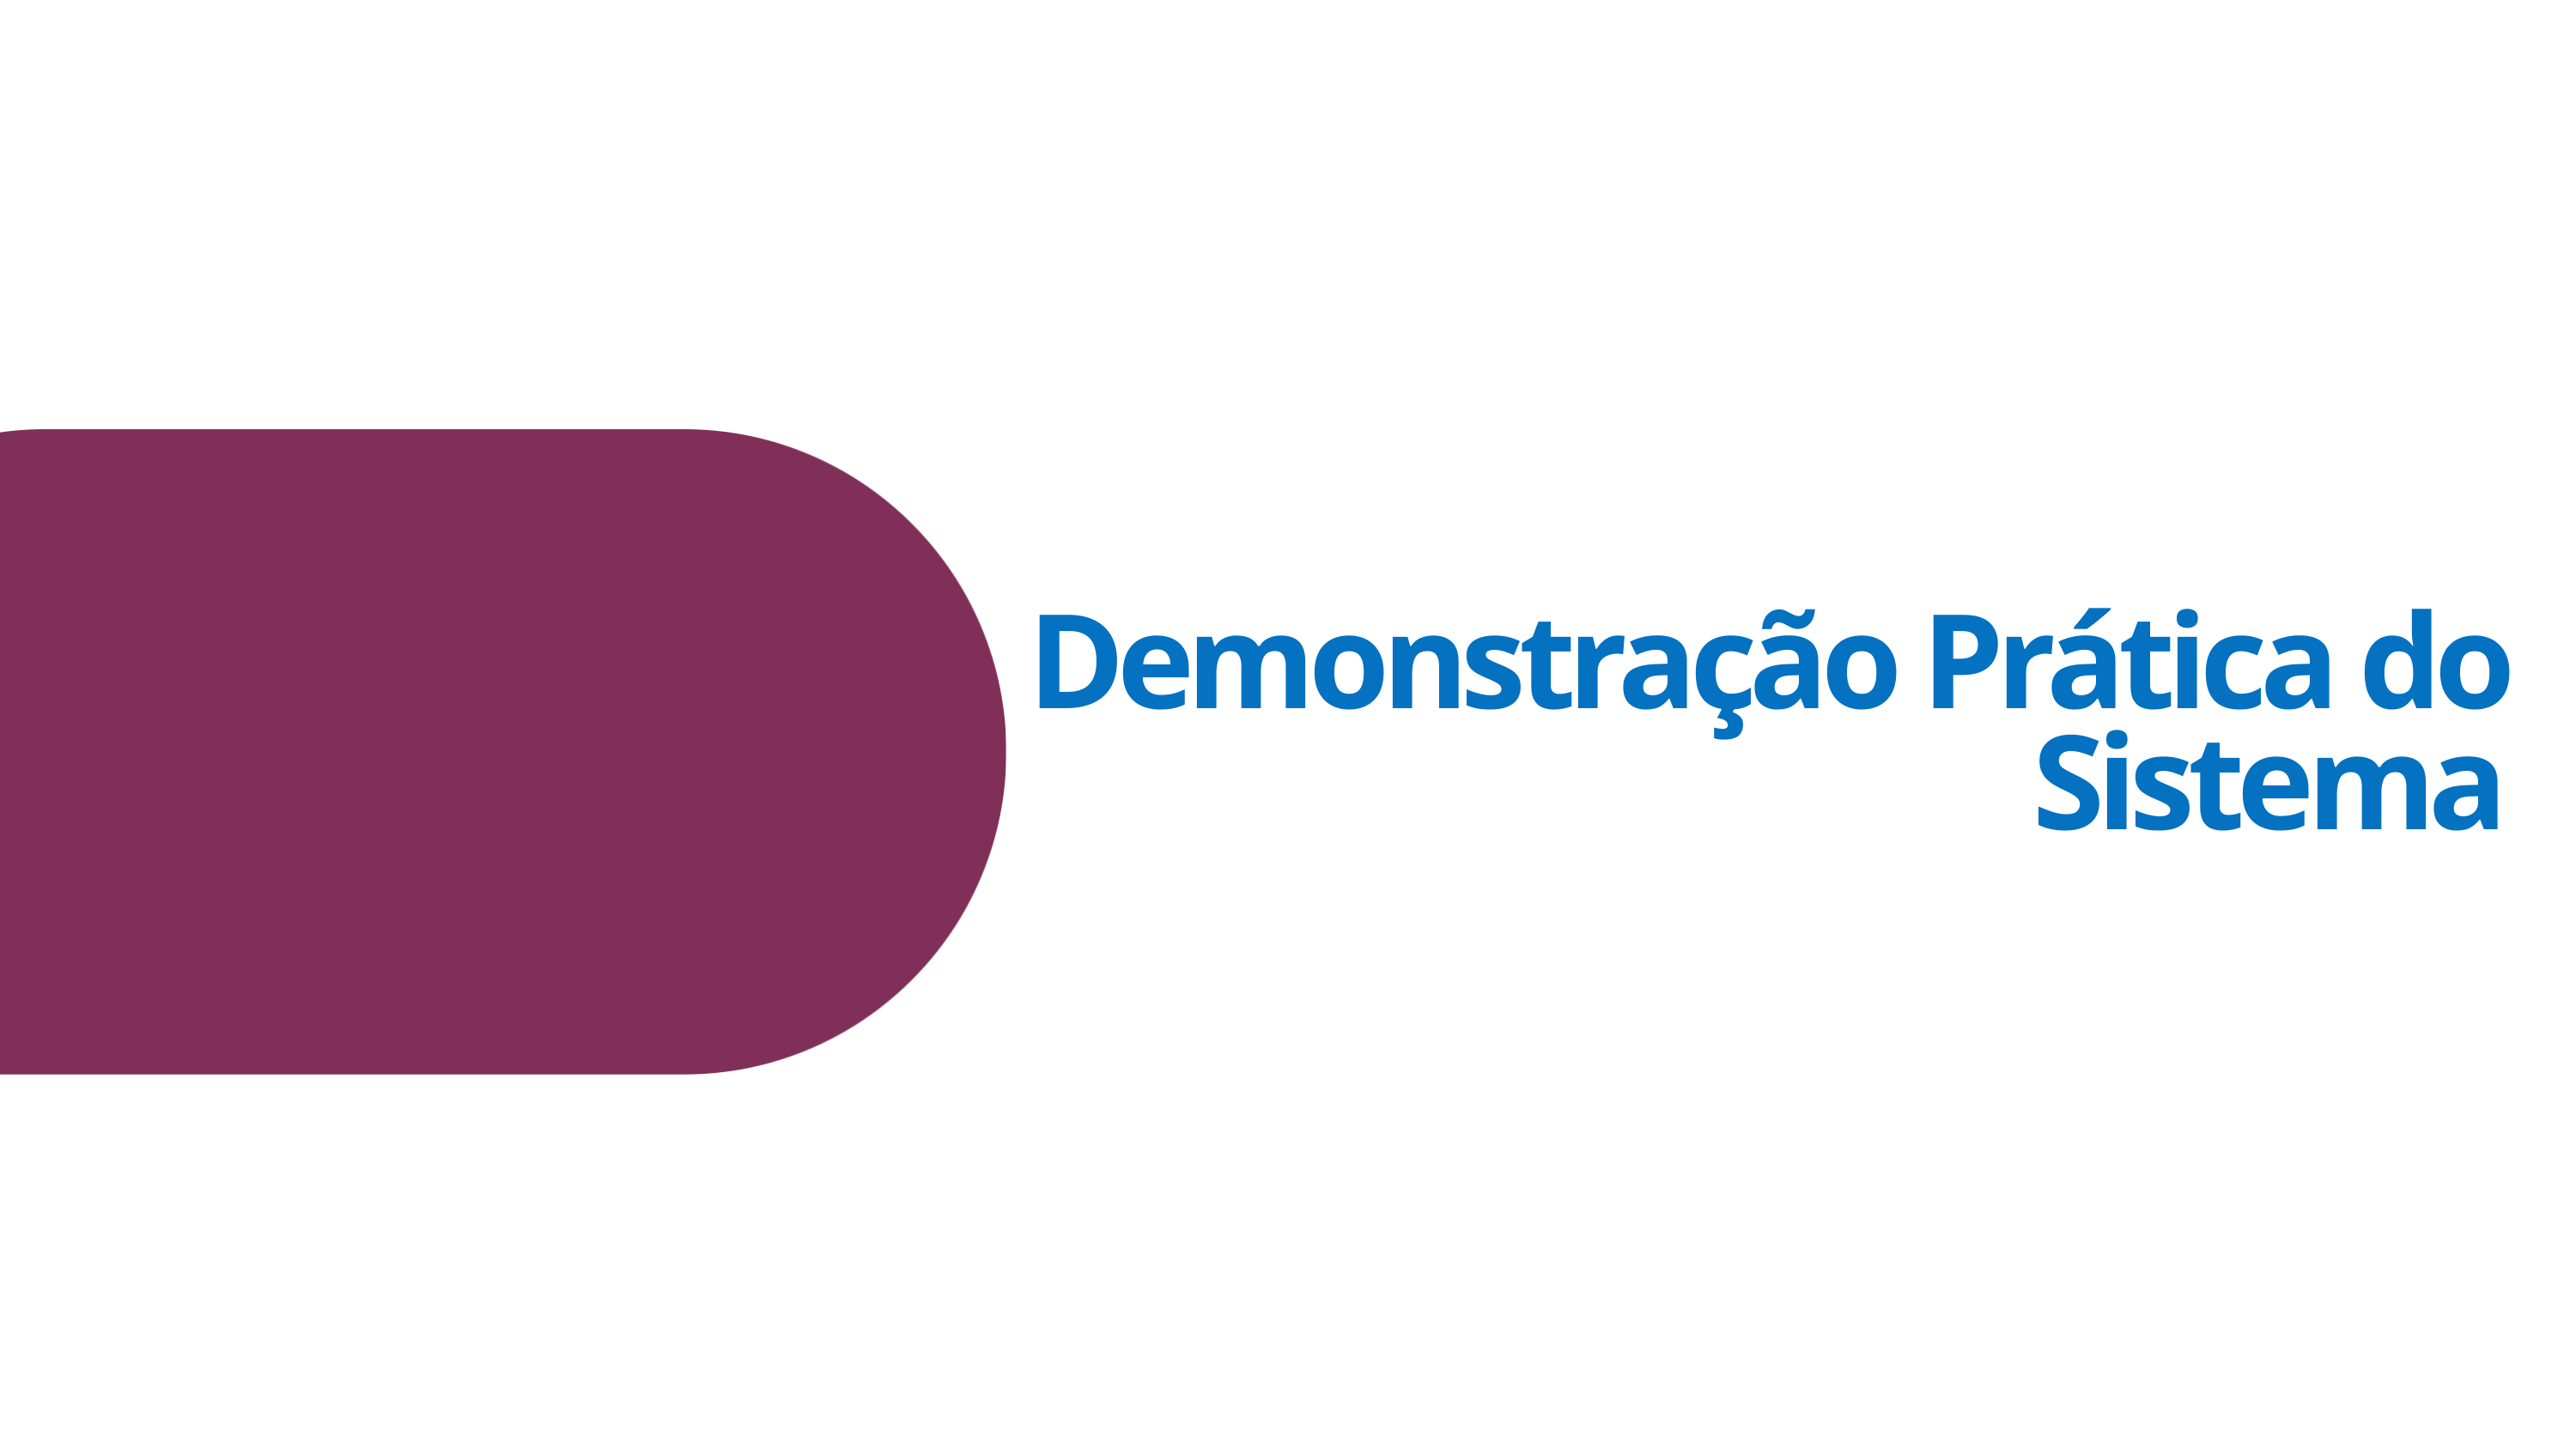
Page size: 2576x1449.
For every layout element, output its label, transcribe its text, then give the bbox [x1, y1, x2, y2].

text_box Demonstração Prática do Sistema [972, 612, 2508, 857]
text_box [0, 429, 1006, 1075]
